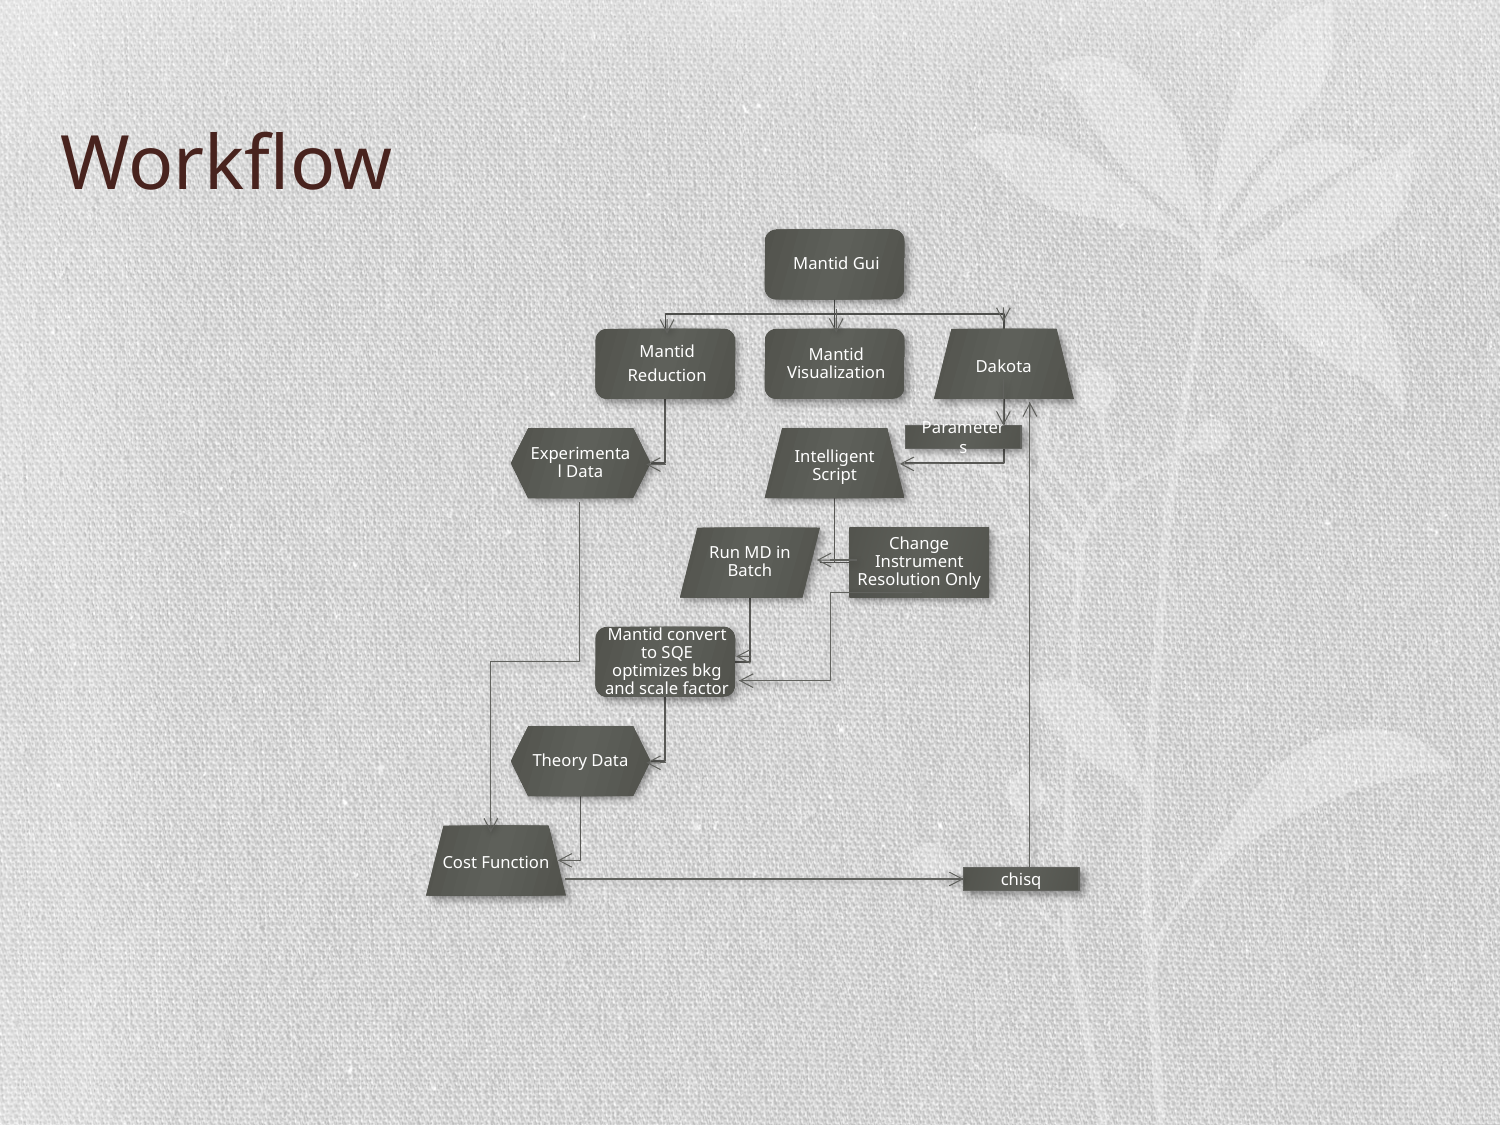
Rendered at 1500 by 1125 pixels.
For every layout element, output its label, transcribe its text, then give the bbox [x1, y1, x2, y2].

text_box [375, 616, 695, 706]
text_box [249, 228, 1251, 897]
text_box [738, 591, 922, 681]
title Workflow [45, 37, 1455, 213]
